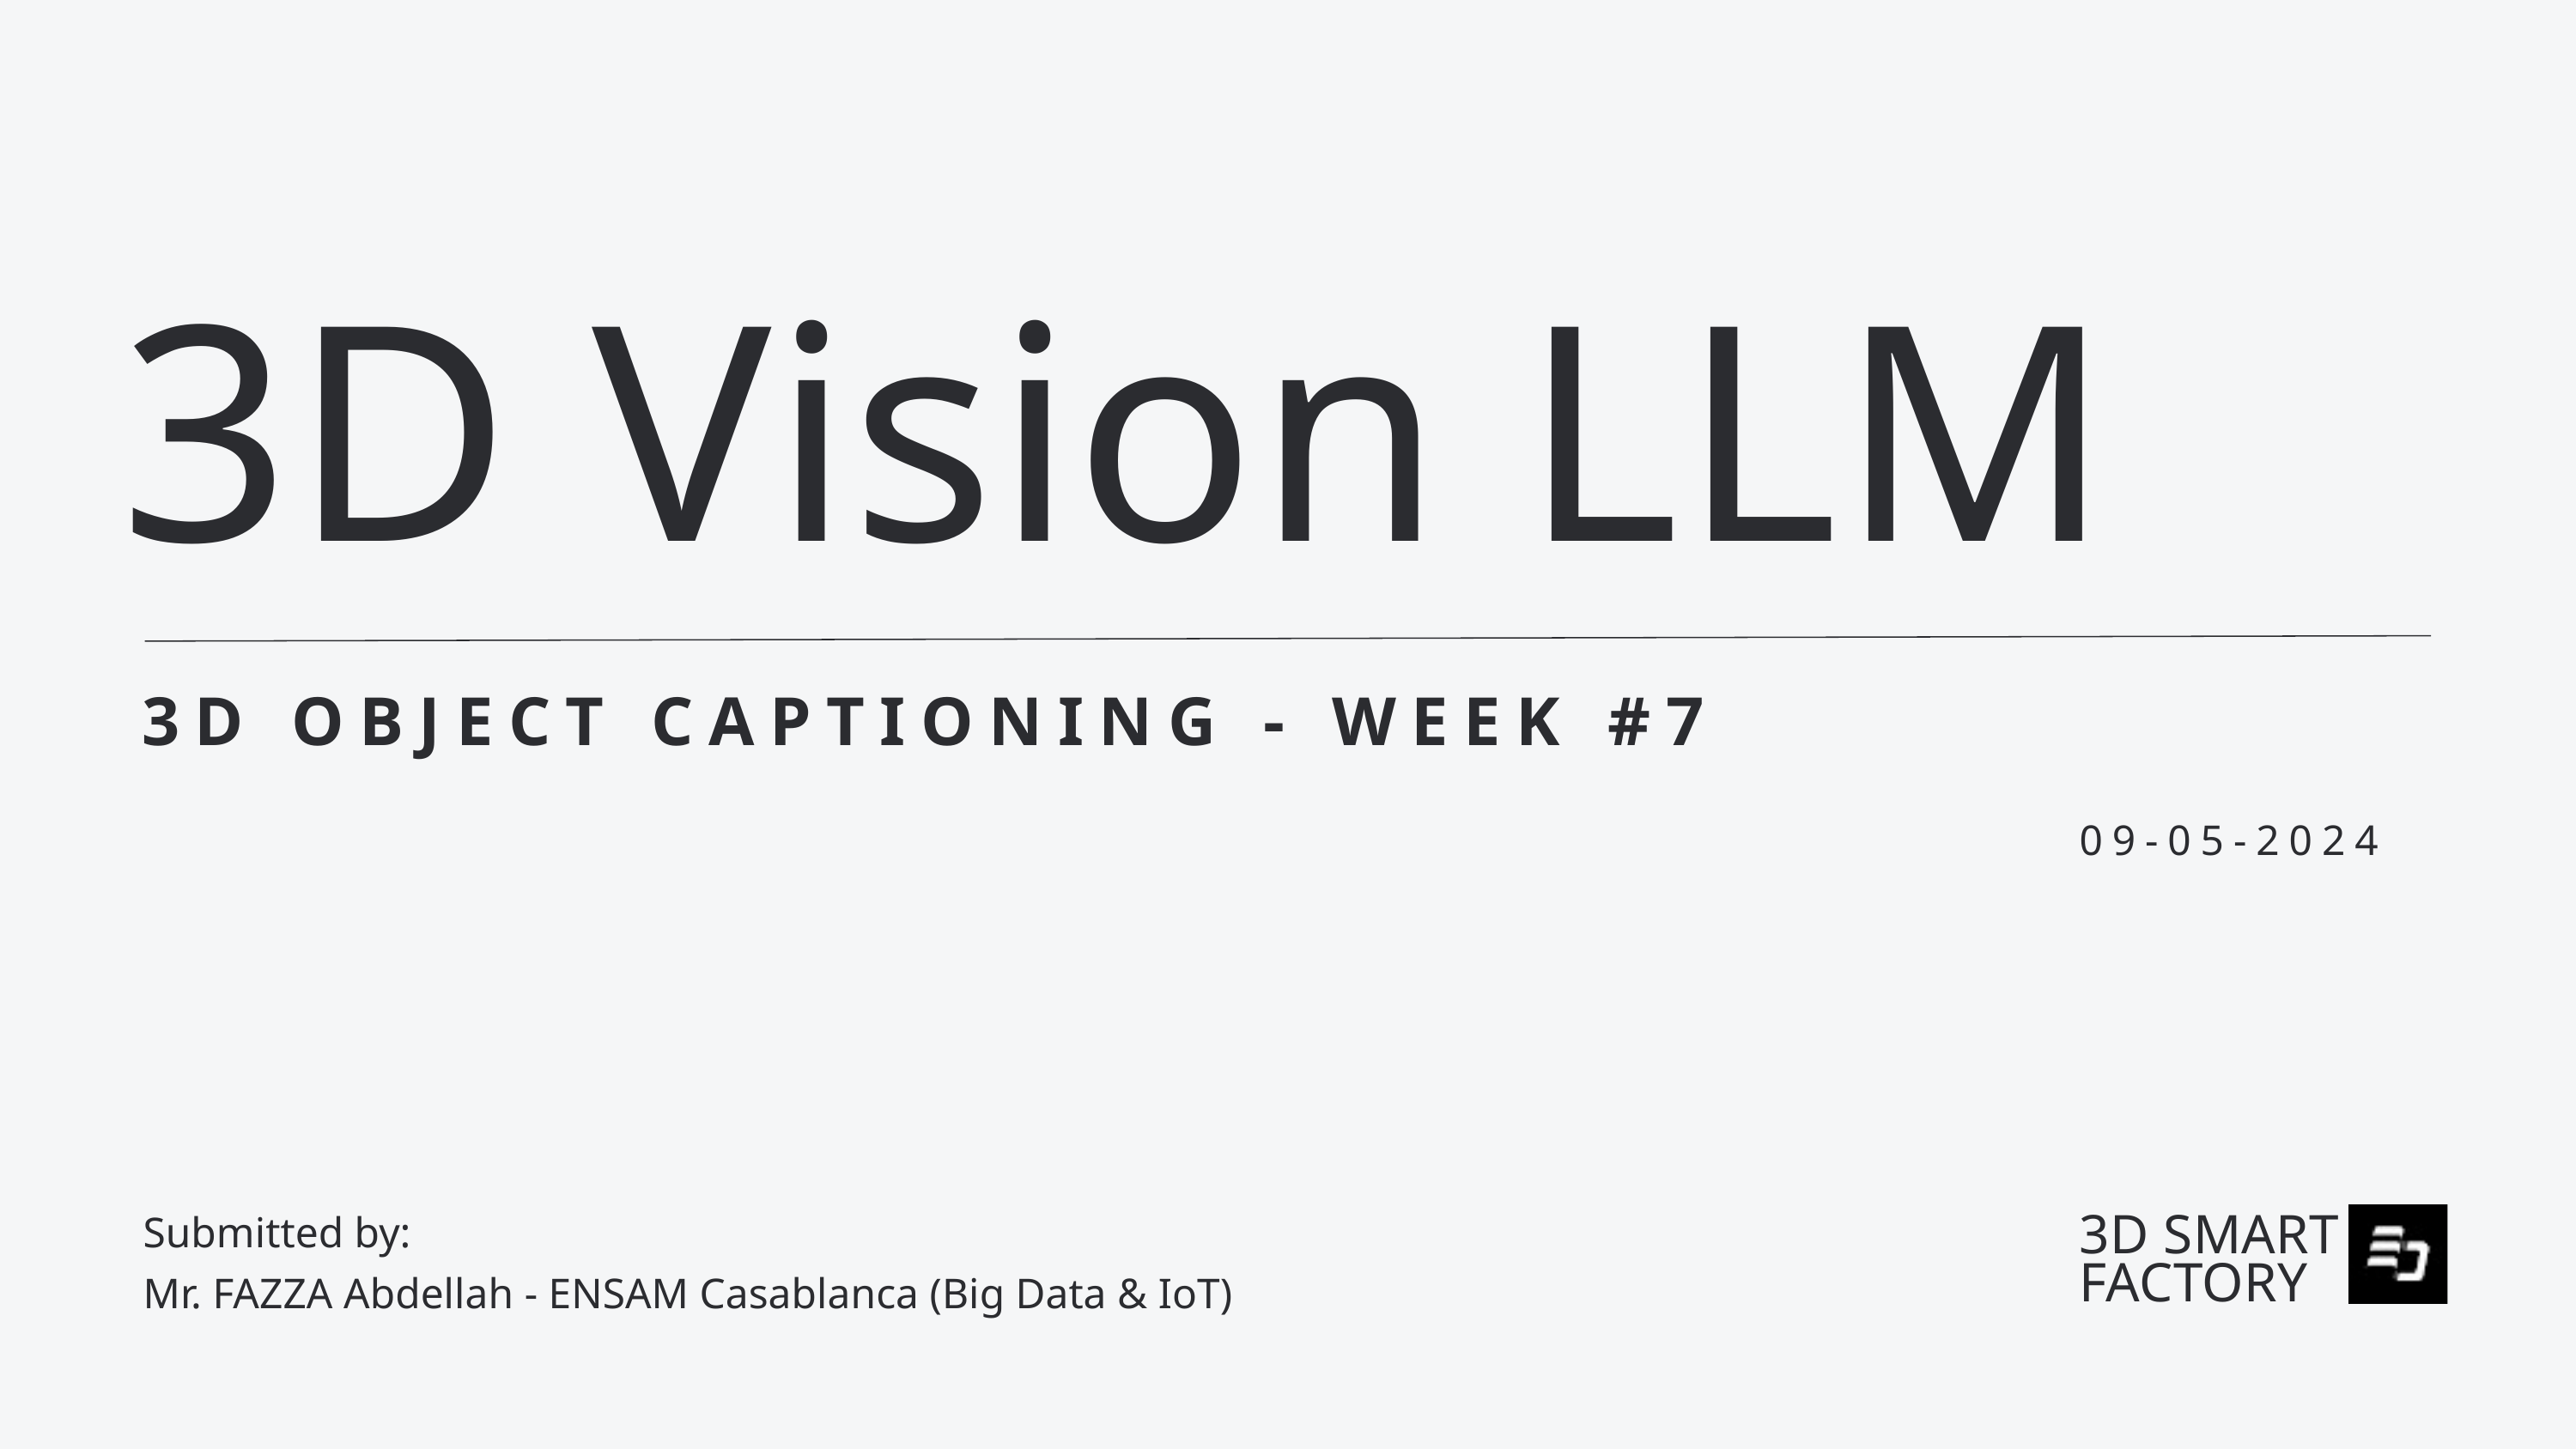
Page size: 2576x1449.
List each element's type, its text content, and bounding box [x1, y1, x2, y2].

text_box 09-05-2024 [2079, 805, 2448, 864]
text_box 3D OBJECT CAPTIONING - WEEK #7 [142, 665, 2428, 759]
text_box 3D Vision LLM [119, 328, 2432, 602]
text_box Submitted by: Mr. FAZZA Abdellah - ENSAM Casablanca (Big Data & IoT) [143, 1193, 1276, 1318]
text_box 3D SMART FACTORY [2079, 1215, 2349, 1313]
text_box [2348, 1204, 2448, 1304]
